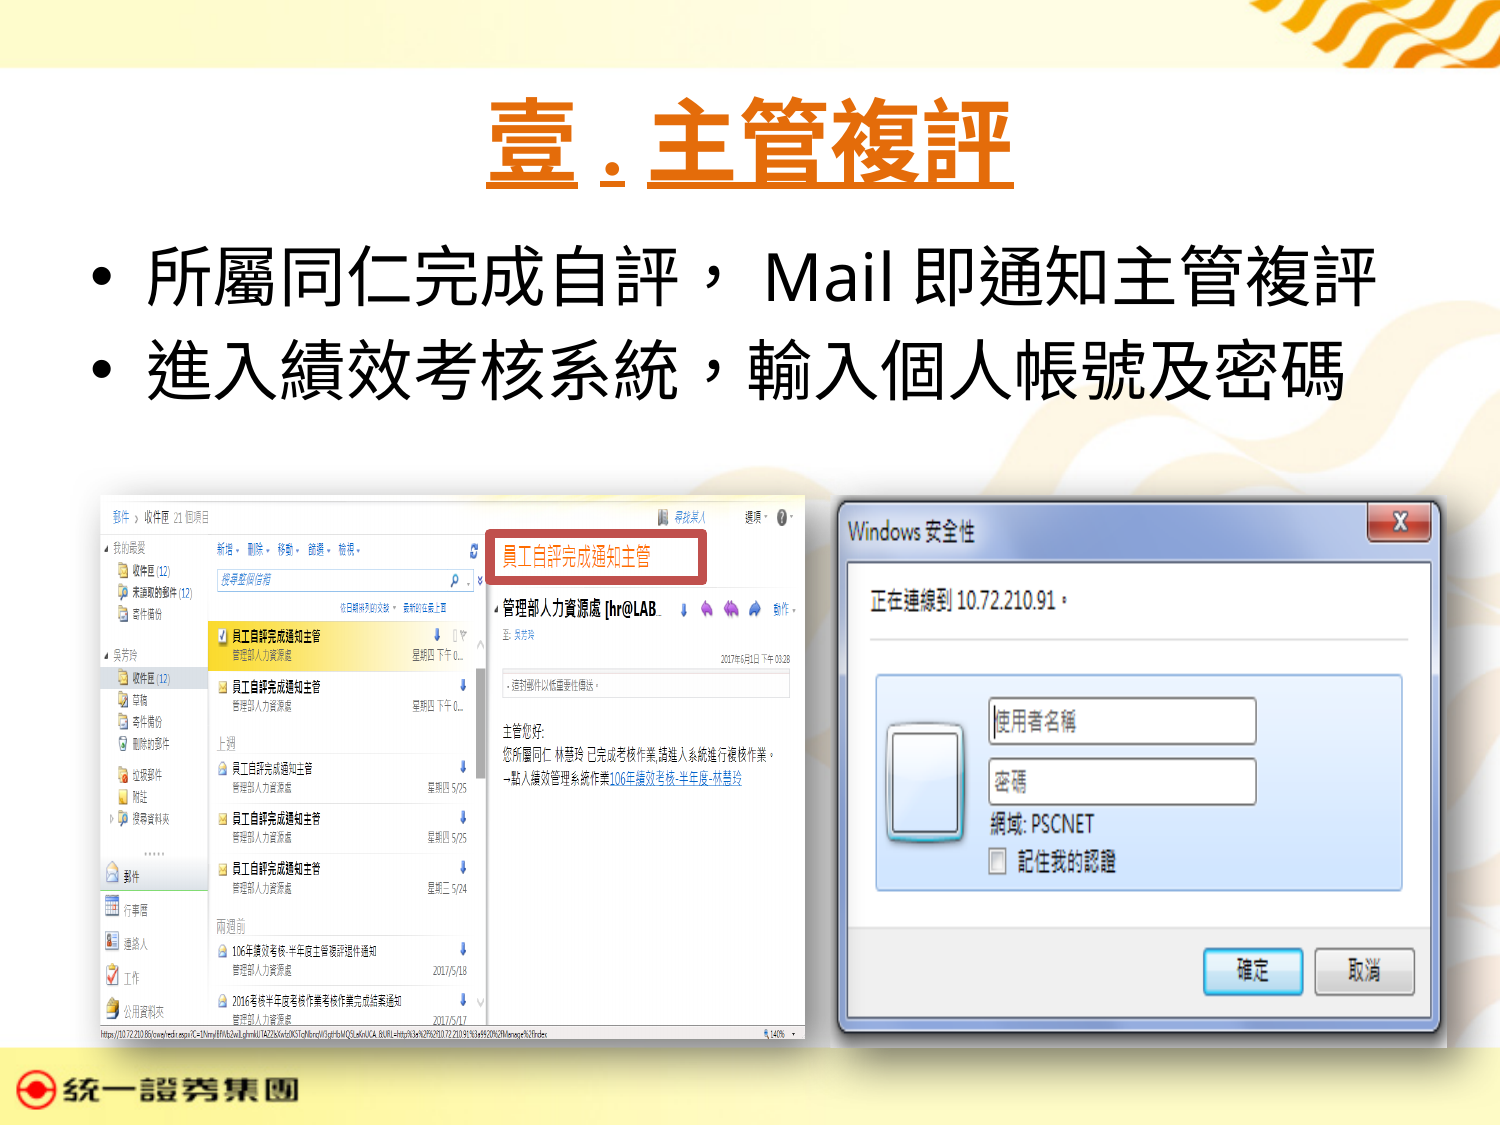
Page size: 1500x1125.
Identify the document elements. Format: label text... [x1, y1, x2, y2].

title 壹.主管複評 [75, 45, 1425, 227]
picture [0, 0, 1500, 1125]
list 所屬同仁完成自評，Mail即通知主管複評 進入績效考核系統，輸入個人帳號及密碼 [75, 227, 1425, 457]
